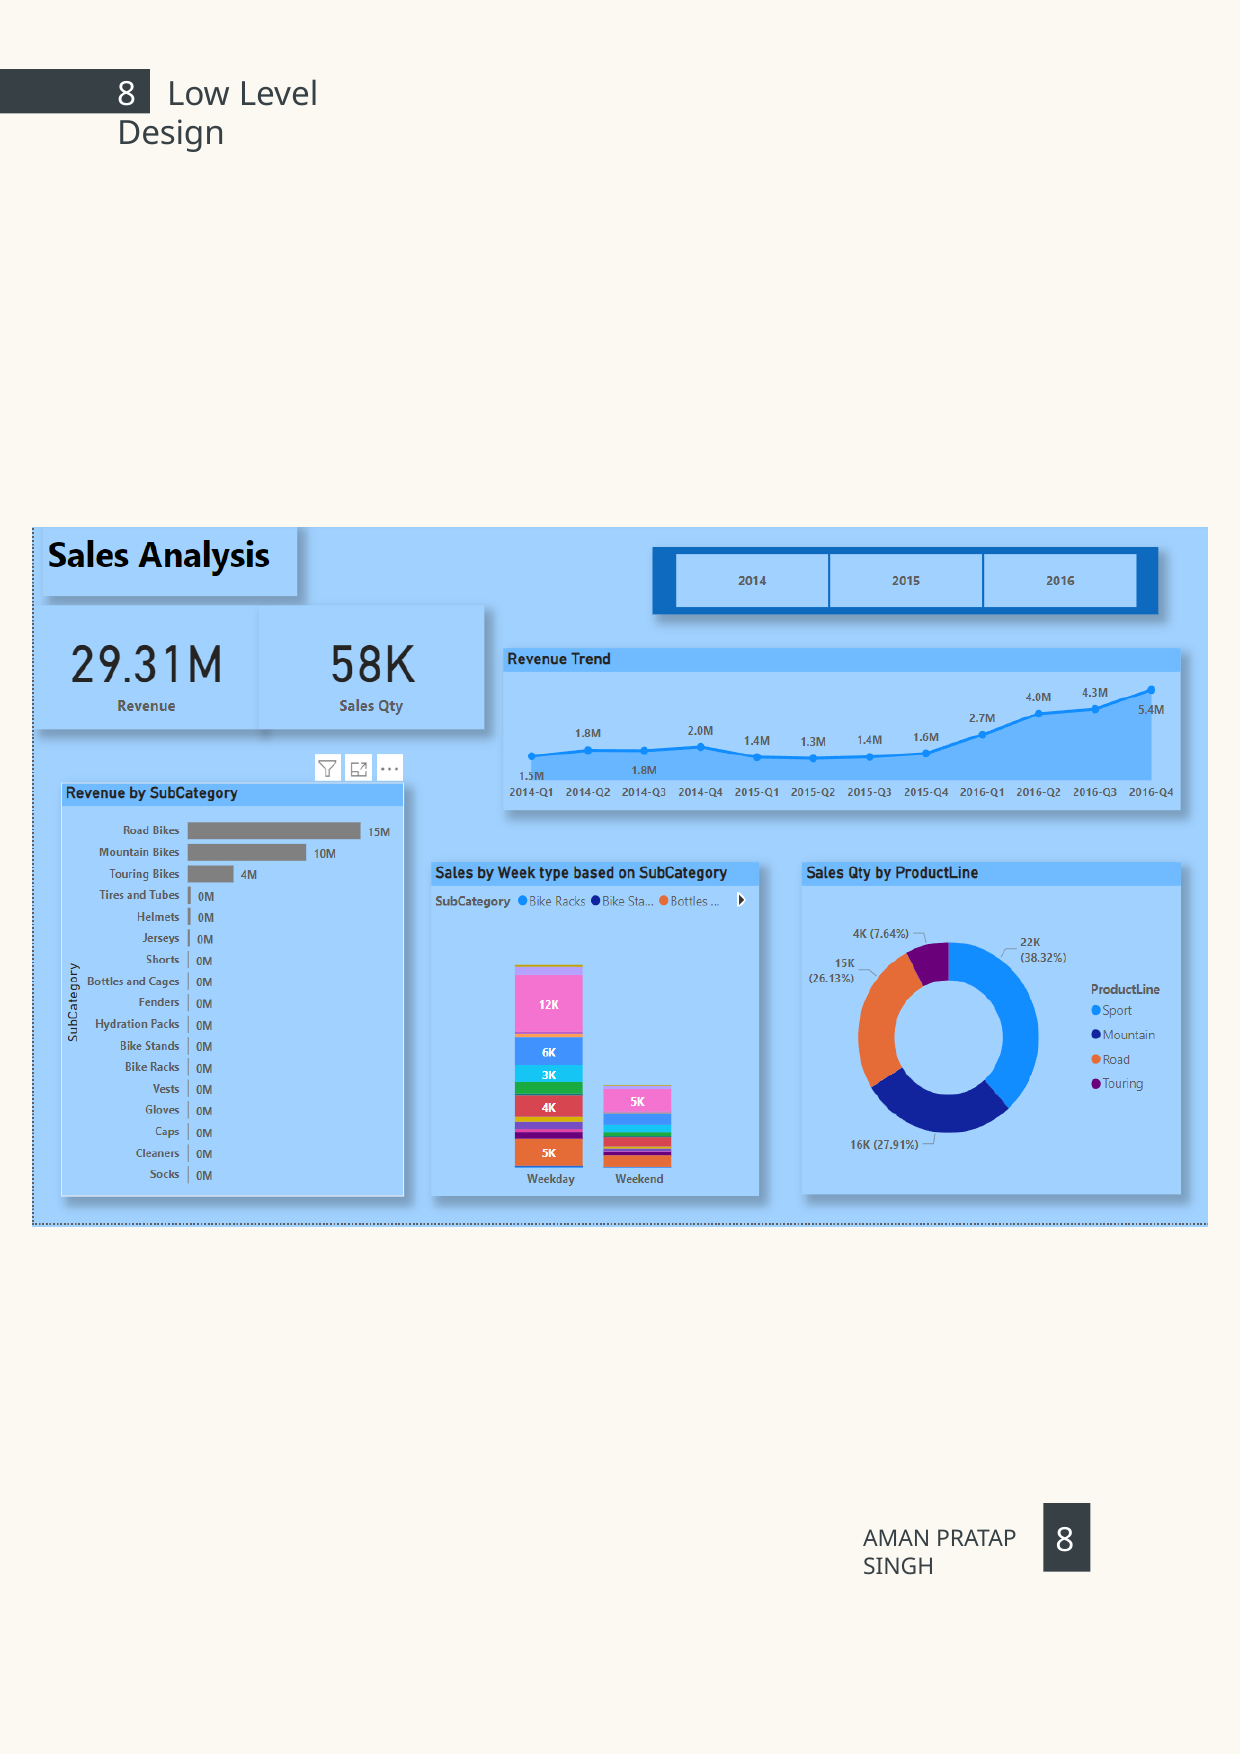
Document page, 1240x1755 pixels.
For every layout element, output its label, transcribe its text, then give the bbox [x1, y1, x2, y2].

slide_number 8 [1049, 1513, 1098, 1755]
footer AMAN PRATAP SINGH [861, 1520, 1034, 1755]
text_box 8 Low Level Design [114, 69, 421, 152]
picture [32, 527, 1208, 1227]
